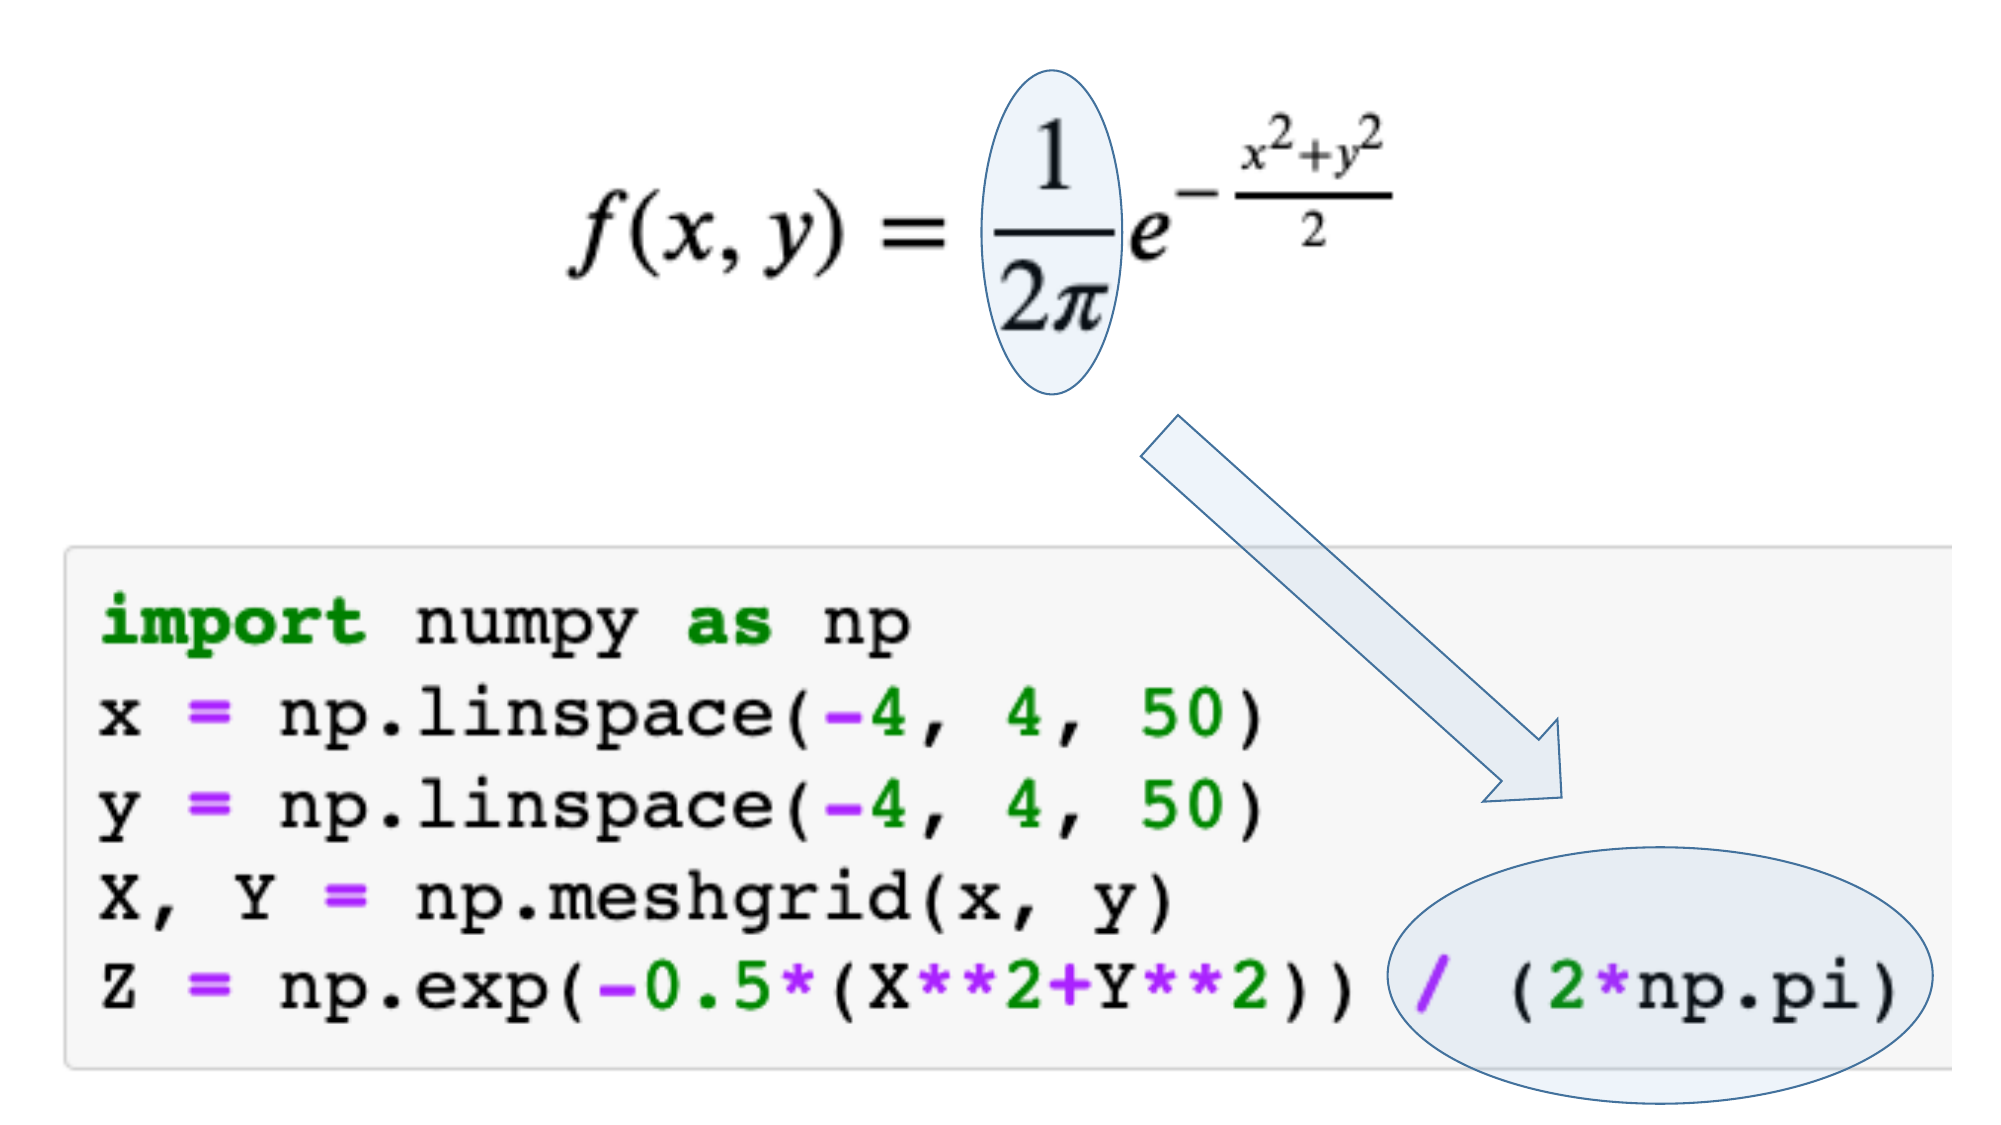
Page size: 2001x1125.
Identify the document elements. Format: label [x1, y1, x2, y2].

picture [490, 39, 1494, 395]
picture [32, 505, 1952, 1104]
text_box [1139, 413, 1280, 505]
